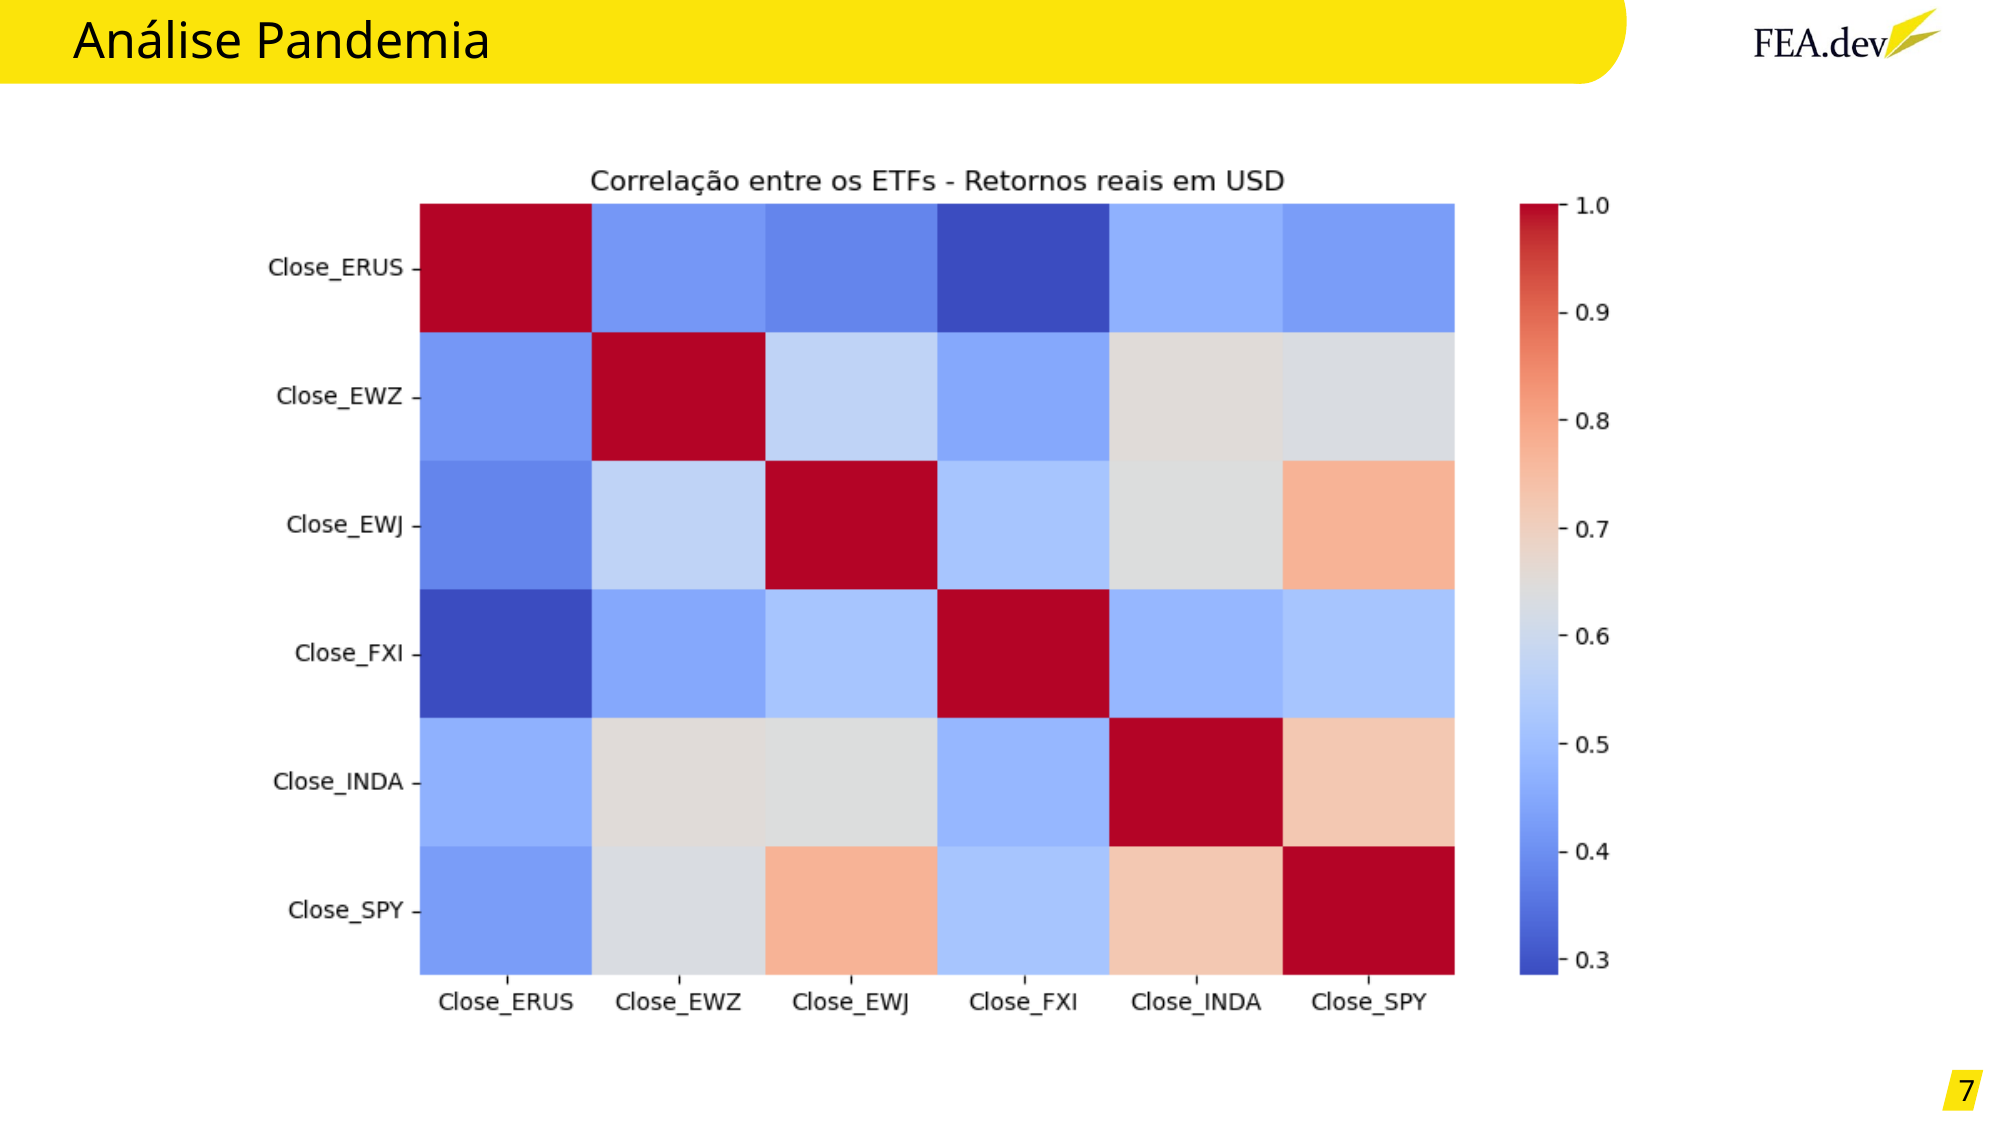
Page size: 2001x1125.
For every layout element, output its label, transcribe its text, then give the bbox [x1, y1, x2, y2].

text_box Análise Pandemia [58, 0, 1558, 76]
text_box [1940, 1097, 1944, 1113]
text_box [1555, 0, 1629, 86]
text_box [1982, 1068, 1986, 1082]
picture [1750, 5, 1943, 59]
text_box 7 [1944, 1065, 1982, 1115]
text_box [0, 0, 1570, 85]
picture [249, 153, 1628, 1033]
